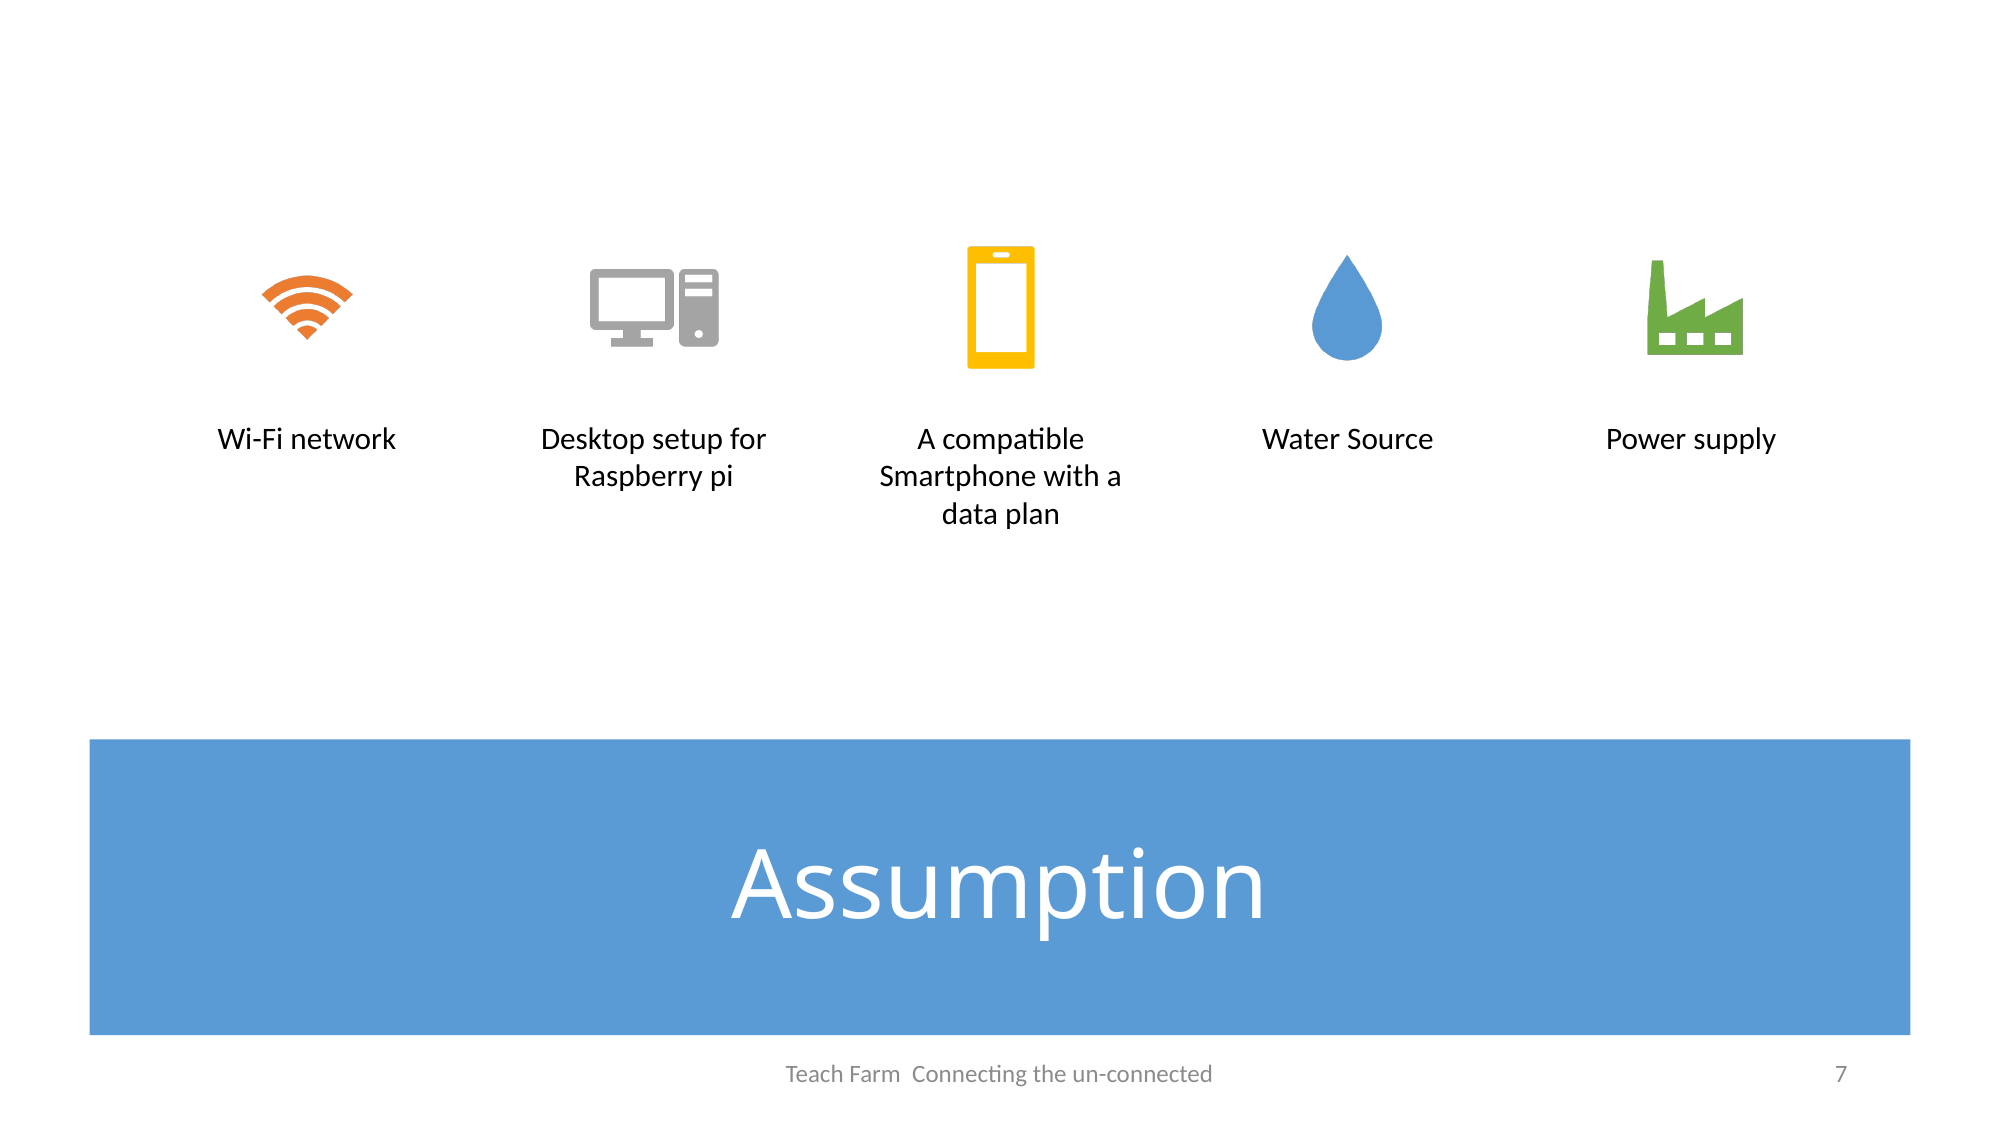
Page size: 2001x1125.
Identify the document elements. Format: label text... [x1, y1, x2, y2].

footer Teach Farm Connecting the un-connected [662, 1042, 1338, 1103]
title Assumption [137, 778, 1863, 996]
text_box [89, 738, 1911, 1036]
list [138, 77, 1864, 701]
slide_number 7 [1412, 1042, 1863, 1103]
